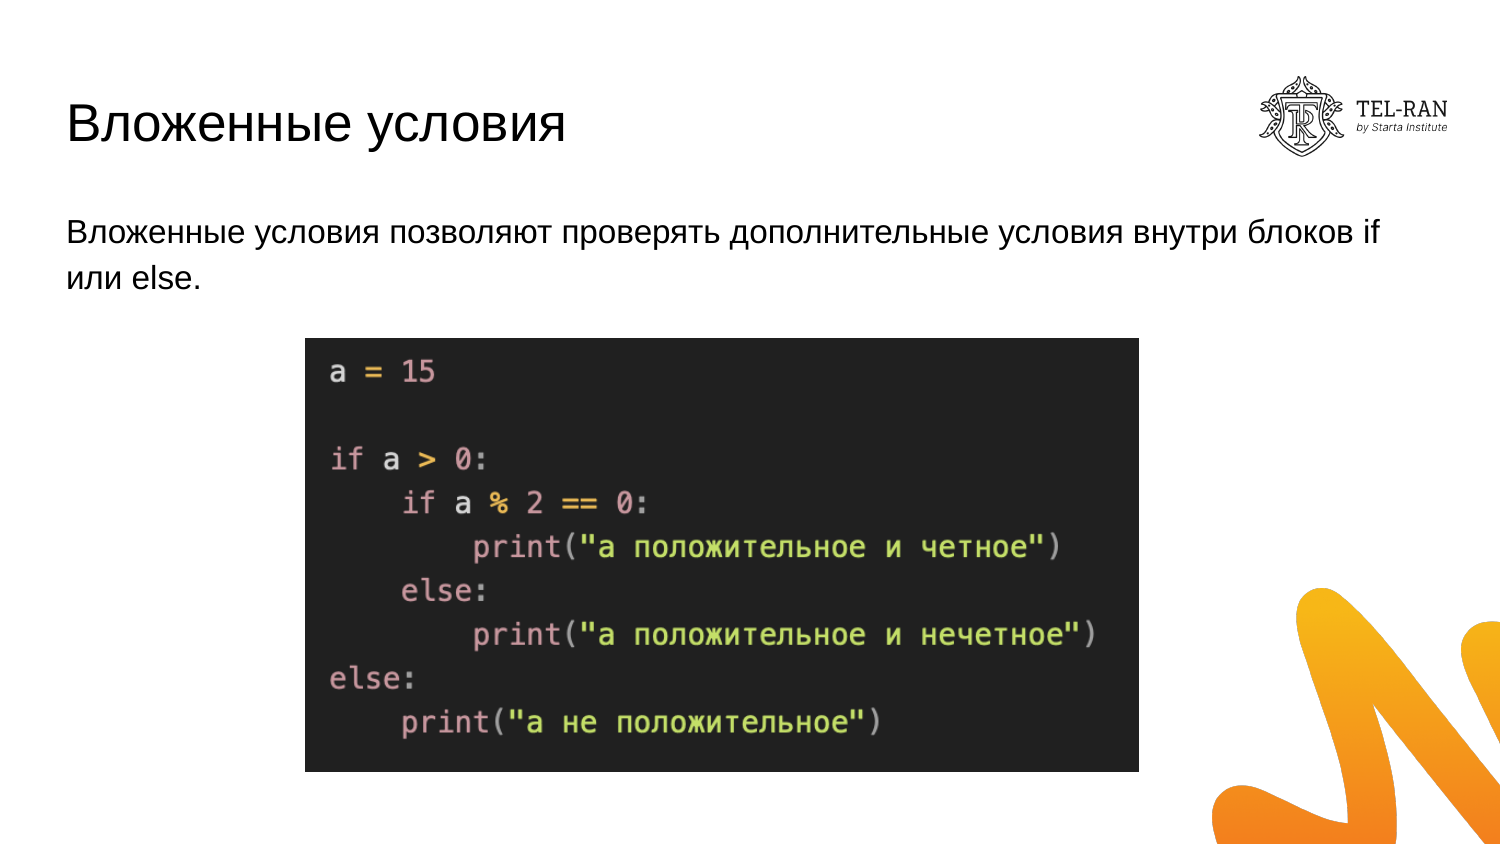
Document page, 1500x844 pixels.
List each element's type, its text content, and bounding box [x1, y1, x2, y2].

list Вложенные условия позволяют проверять дополнительные условия внутри блоков if или else. [51, 189, 1449, 375]
picture [1152, 588, 1500, 844]
title Вложенные условия [51, 72, 1449, 167]
picture [305, 338, 1140, 772]
picture [1259, 76, 1447, 157]
